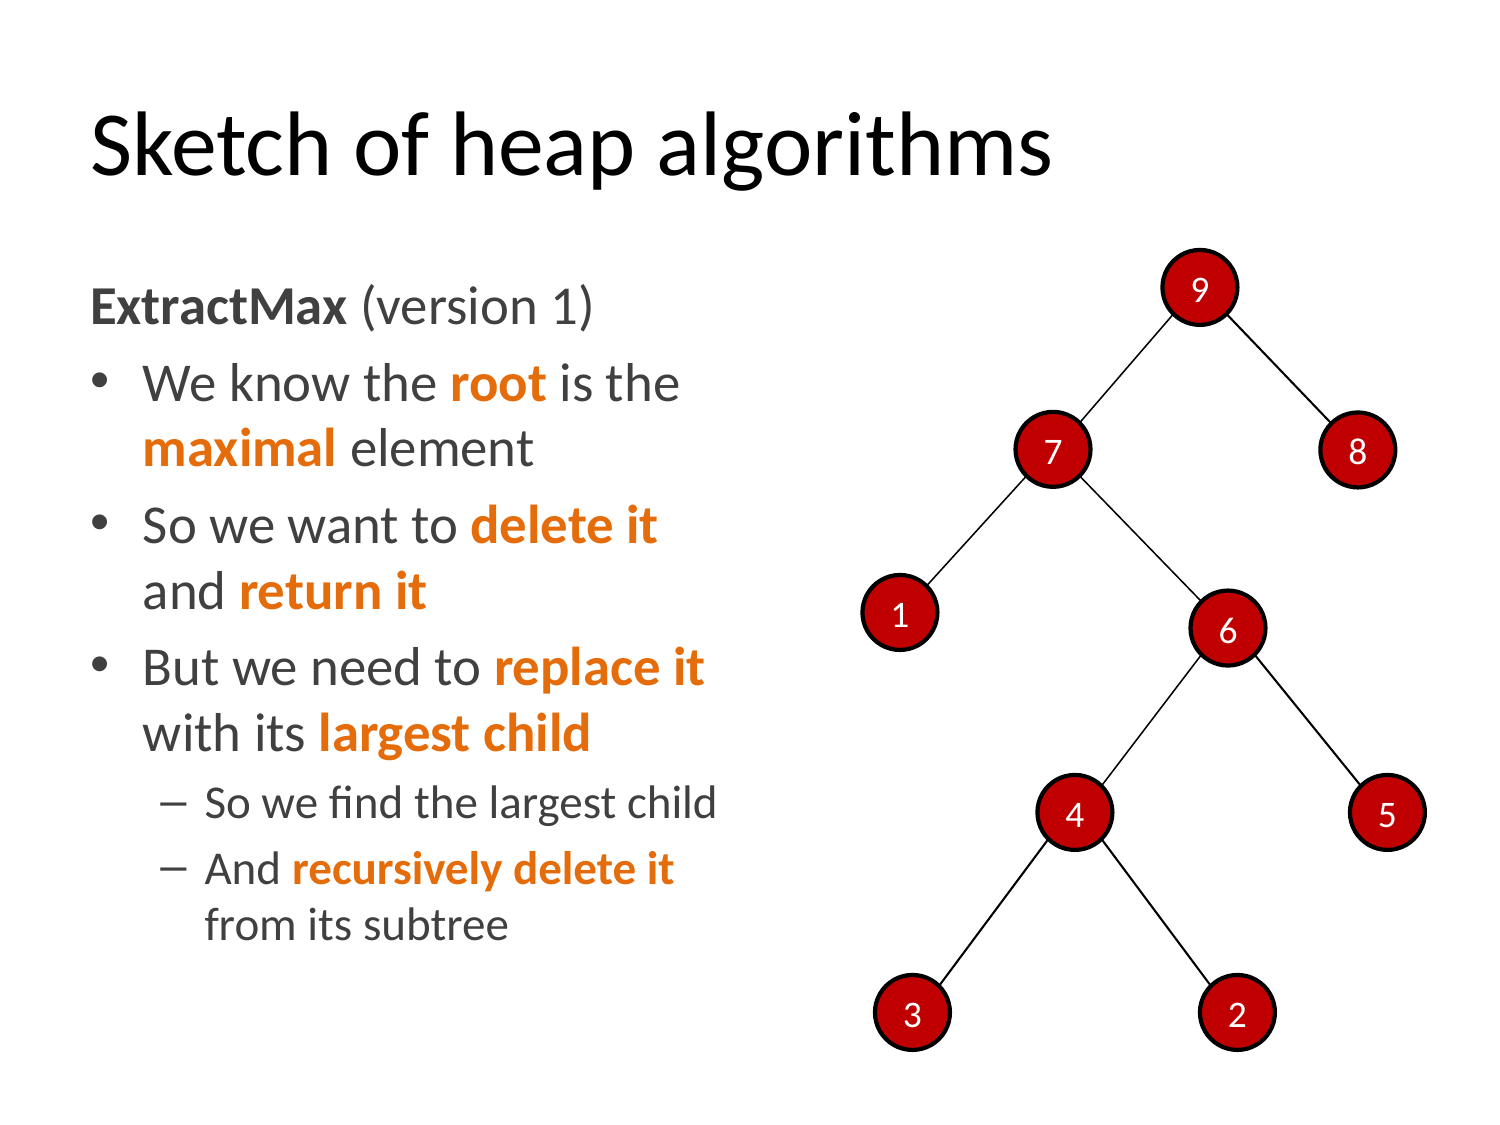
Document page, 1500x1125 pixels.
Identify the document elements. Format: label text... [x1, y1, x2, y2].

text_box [926, 475, 1027, 587]
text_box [938, 838, 1049, 987]
list ExtractMax (version 1) We know the root is the maximal element So we want to delete it and return it But we need to replace it with its largest child So we find the largest child And recursively delete it from its subtree [75, 262, 738, 1005]
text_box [1079, 475, 1202, 602]
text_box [1101, 838, 1212, 987]
text_box 4 [1035, 772, 1115, 853]
text_box 6 [1188, 588, 1268, 668]
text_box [1254, 654, 1362, 787]
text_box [1079, 313, 1174, 424]
title Sketch of heap algorithms [75, 45, 1425, 233]
text_box 5 [1347, 772, 1428, 853]
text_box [1101, 654, 1202, 787]
text_box 2 [1197, 972, 1278, 1053]
text_box 9 [1160, 247, 1240, 328]
text_box 1 [860, 572, 940, 653]
text_box 7 [1013, 409, 1093, 489]
text_box 3 [872, 972, 953, 1053]
text_box 8 [1318, 410, 1398, 490]
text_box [1226, 313, 1332, 424]
